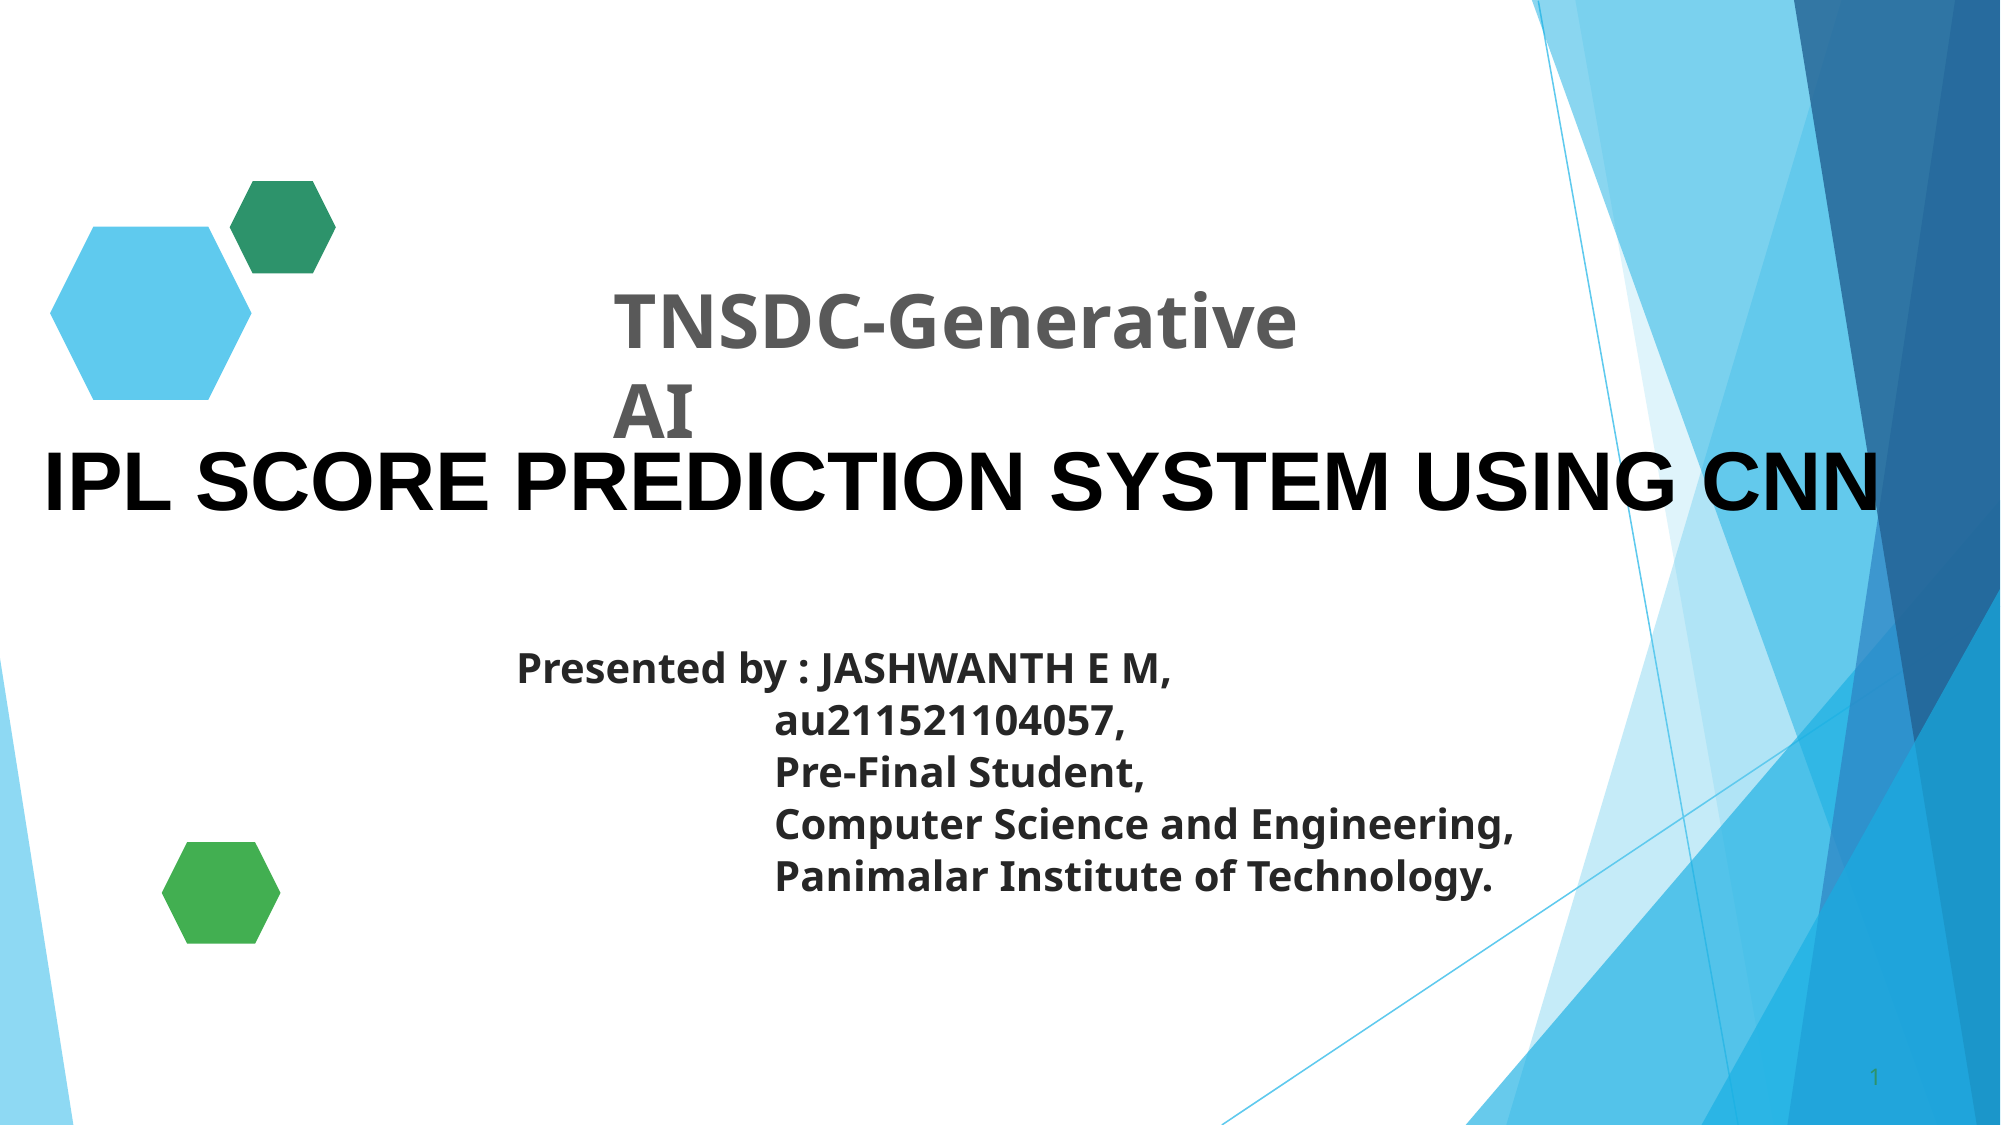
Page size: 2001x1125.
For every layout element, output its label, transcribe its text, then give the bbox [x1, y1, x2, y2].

text_box Presented by : JASHWANTH E M, au211521104057, Pre-Final Student, Computer Science and Engineering, Panimalar Institute of Technology. [499, 634, 1550, 908]
text_box [161, 842, 281, 944]
slide_number 1 [1862, 1061, 1888, 1125]
text_box IPL SCORE PREDICTION SYSTEM USING CNN [27, 419, 1922, 535]
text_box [49, 180, 337, 401]
text_box TNSDC-Generative AI [611, 271, 1388, 419]
